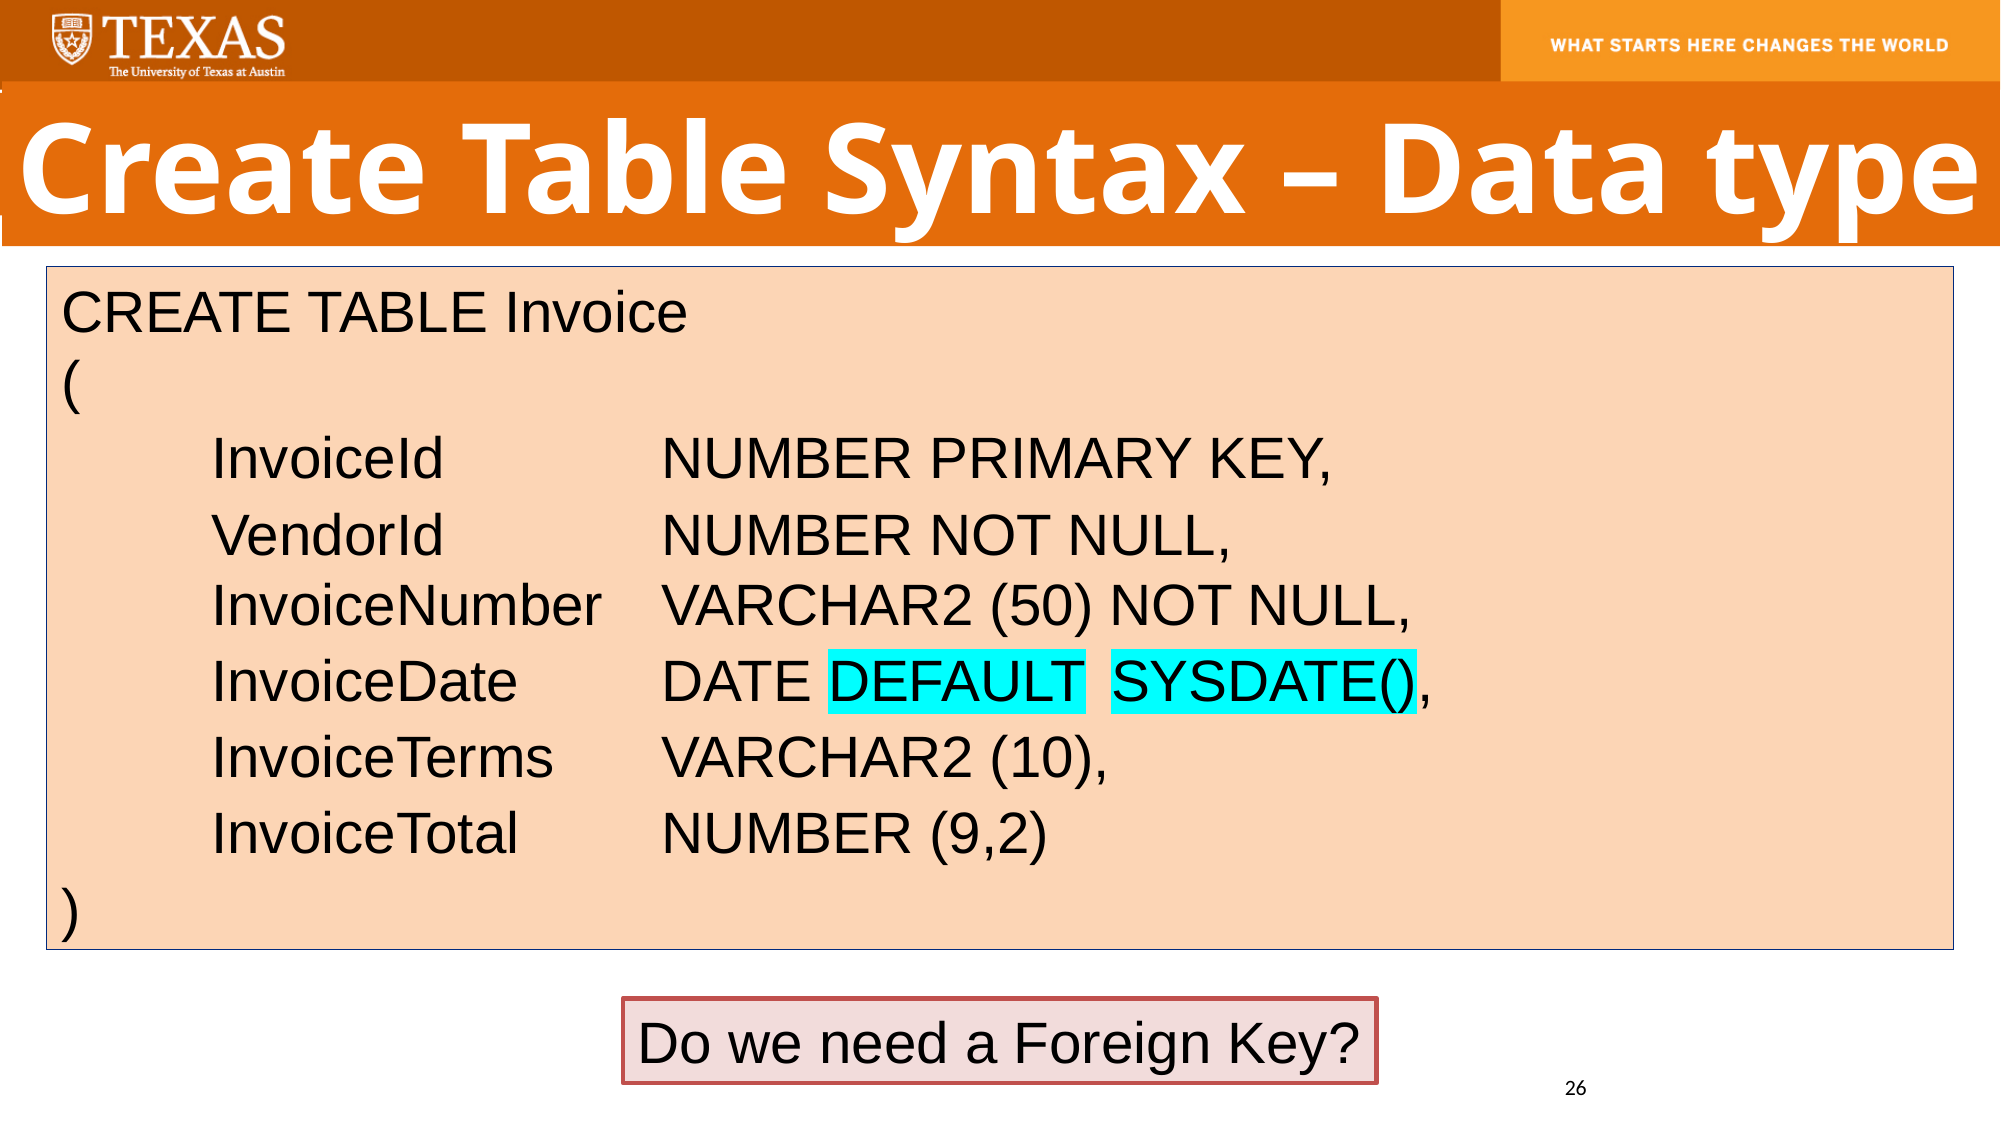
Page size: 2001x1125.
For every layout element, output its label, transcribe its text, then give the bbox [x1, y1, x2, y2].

slide_number 26 [1550, 1066, 2000, 1125]
picture [0, 0, 2001, 1125]
text_box Create Table Syntax – Data type [2, 81, 2000, 247]
text_box CREATE TABLE Invoice ( InvoiceId NUMBER PRIMARY KEY, VendorId NUMBER NOT NULL, InvoiceNumber VARCHAR2 (50) NOT NULL, InvoiceDate DATE DEFAULT SYSDATE(), InvoiceTerms VARCHAR2 (10), InvoiceTotal NUMBER (9,2) ) [46, 266, 1954, 950]
text_box Do we need a Foreign Key? [623, 998, 1377, 1083]
